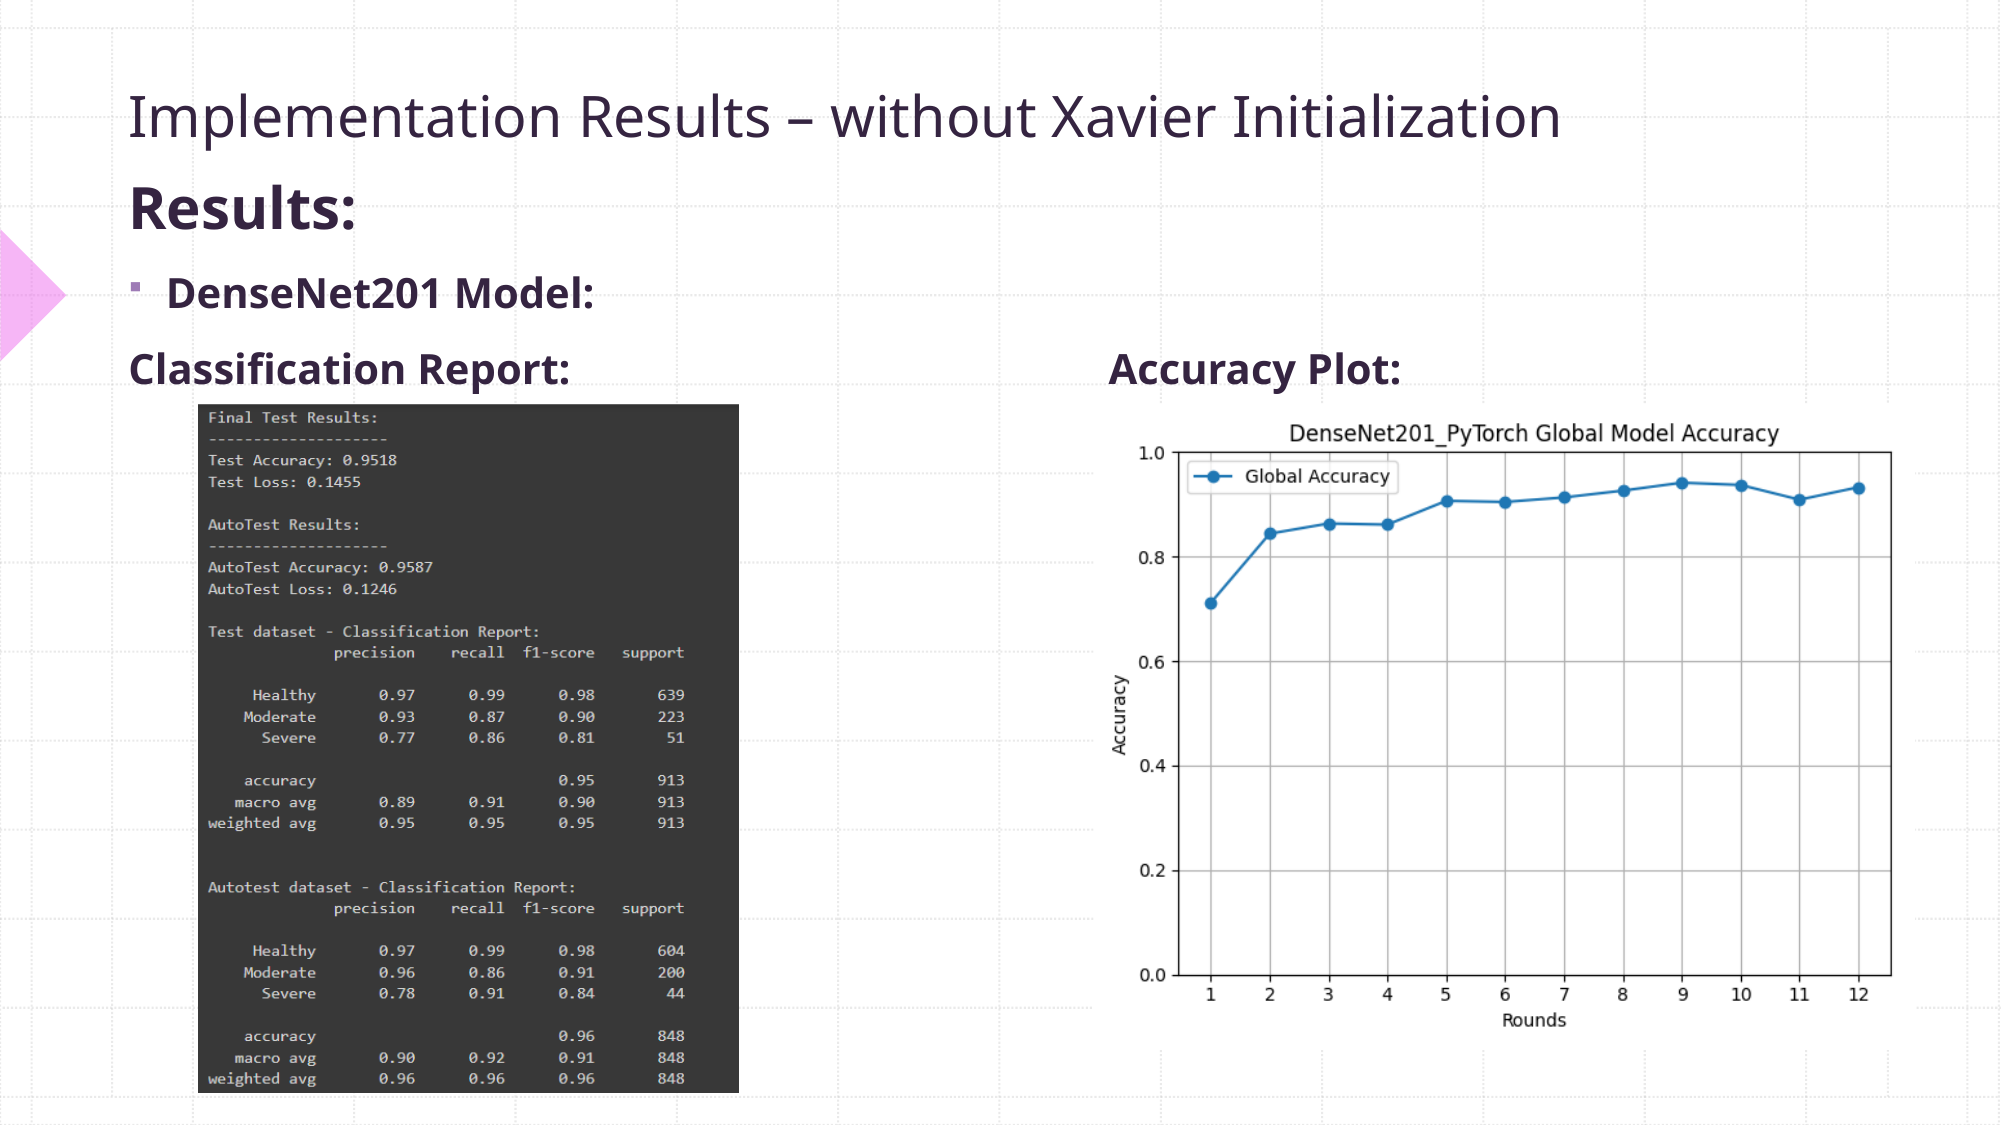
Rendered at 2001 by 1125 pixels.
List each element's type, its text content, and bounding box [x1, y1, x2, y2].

picture [1093, 404, 1916, 1050]
title Implementation Results – without Xavier Initialization [113, 21, 1808, 156]
list Results: DenseNet201 Model: Classification Report: Accuracy Plot: [113, 156, 1963, 1104]
picture [198, 404, 739, 1093]
